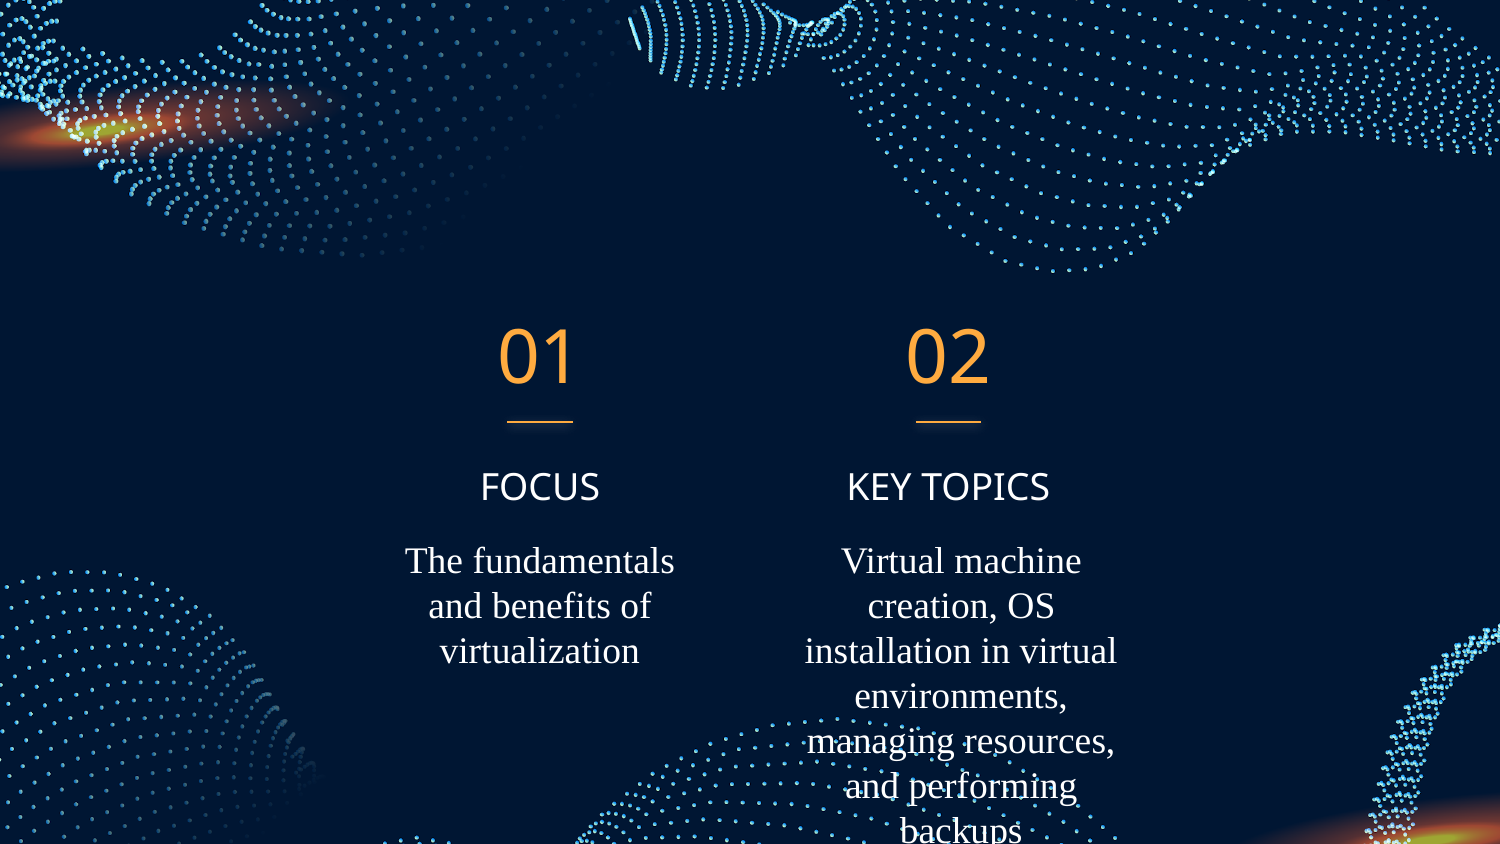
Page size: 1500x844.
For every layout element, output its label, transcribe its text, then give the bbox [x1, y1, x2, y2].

subtitle Virtual machine creation, OS installation in virtual environments, managing resources, and performing backups [769, 520, 1154, 724]
subtitle The fundamentals and benefits of virtualization [370, 520, 710, 724]
title 02 [778, 294, 1119, 414]
title FOCUS [370, 433, 710, 520]
title 01 [370, 294, 710, 414]
title KEY TOPICS [778, 433, 1119, 520]
picture [0, 0, 1500, 844]
